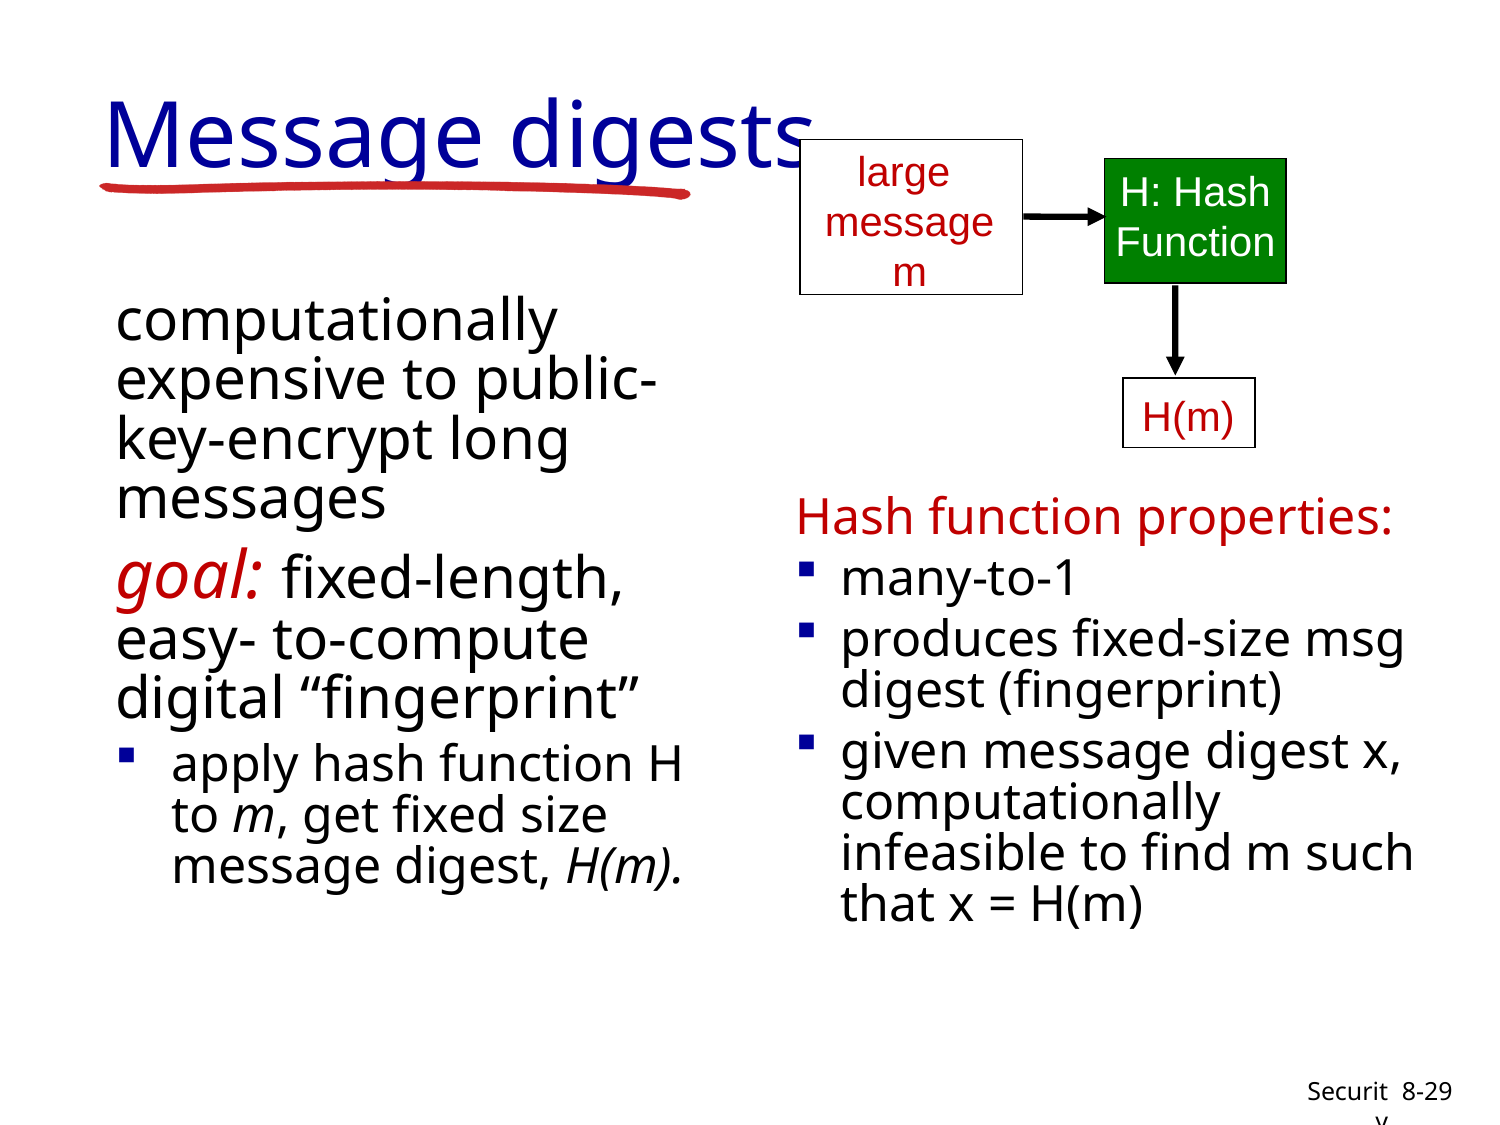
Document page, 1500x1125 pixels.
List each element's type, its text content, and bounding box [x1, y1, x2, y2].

picture [96, 176, 697, 206]
text_box [1169, 285, 1182, 376]
text_box 8-29 [1387, 1068, 1500, 1113]
list Hash function properties: many-to-1 produces fixed-size msg digest (fingerprint) given message digest x, computationally infeasible to find m such that x = H(m) [780, 486, 1444, 1055]
text_box [1104, 273, 1287, 283]
text_box H: Hash Function [1100, 157, 1291, 273]
title Message digests [87, 37, 1363, 225]
text_box [1023, 210, 1107, 223]
text_box [1123, 378, 1256, 382]
text_box H(m) [1115, 382, 1262, 447]
footer Security [1284, 1067, 1403, 1110]
list computationally expensive to public-key-encrypt long messages goal: fixed-length, easy- to-compute digital “fingerprint” apply hash function H to m, get fixed size message digest, H(m). [100, 285, 743, 824]
text_box large message m [799, 137, 1020, 303]
